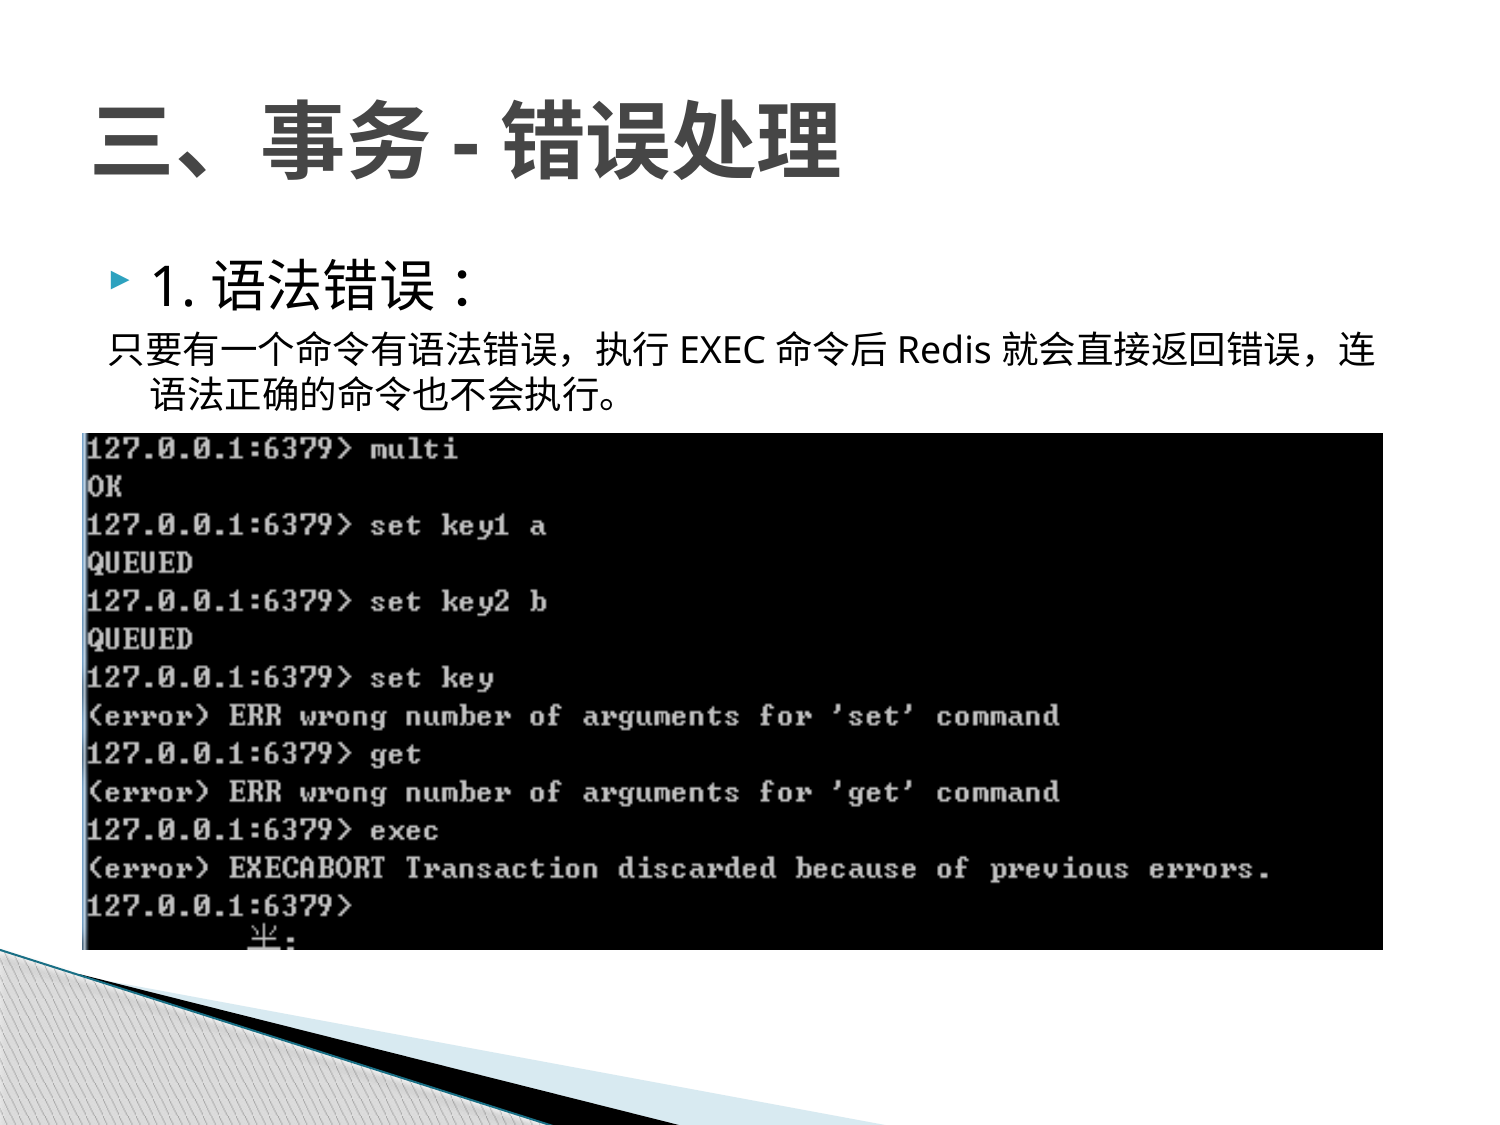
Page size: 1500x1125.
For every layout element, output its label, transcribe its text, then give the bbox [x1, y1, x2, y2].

title 三、事务-错误处理 [75, 45, 1425, 233]
picture [81, 433, 1384, 950]
list 1.语法错误 ： 只要有一个命令有语法错误，执行EXEC命令后Redis就会直接返回错误，连语法正确的命令也不会执行。 [75, 243, 1425, 986]
